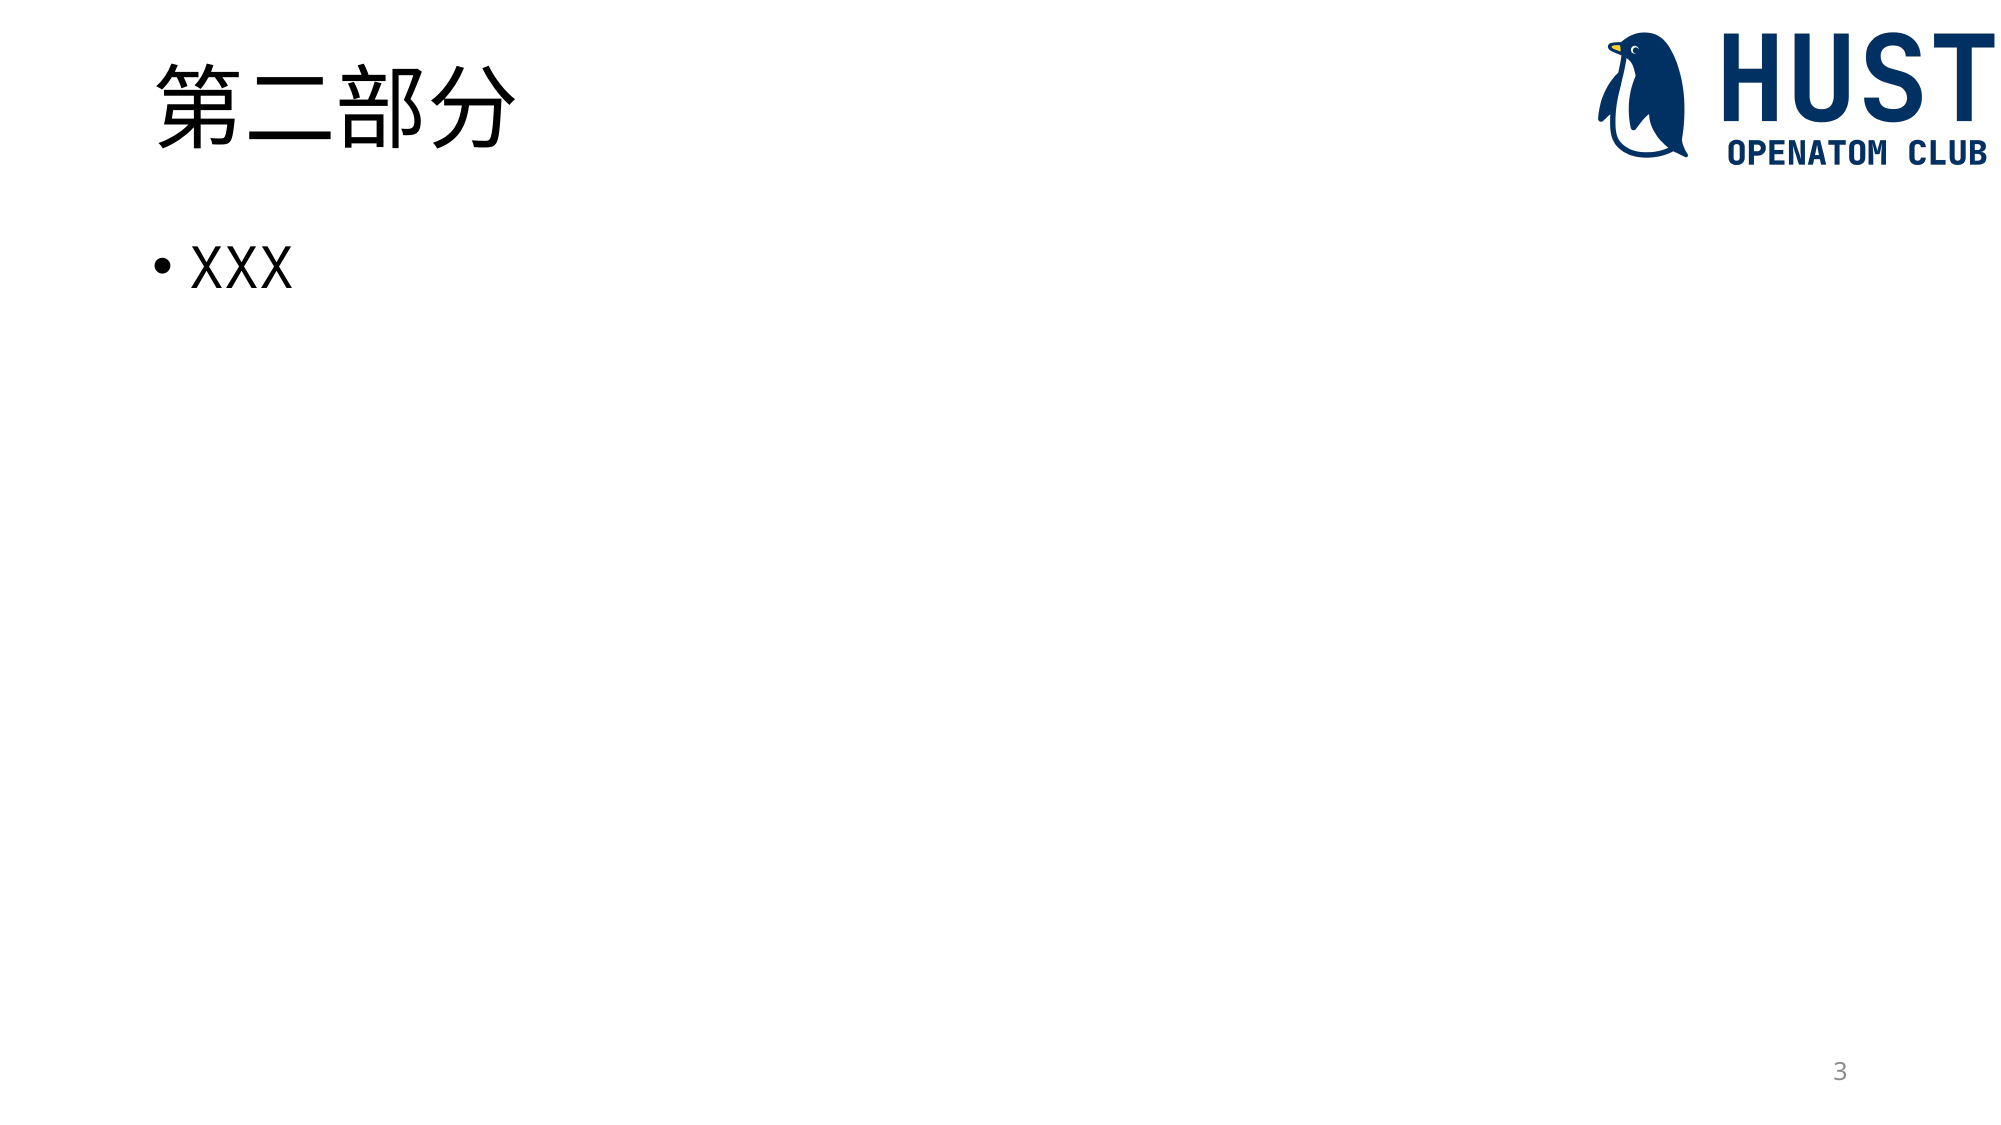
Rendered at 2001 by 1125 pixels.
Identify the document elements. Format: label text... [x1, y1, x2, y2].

title 第二部分 [137, 23, 1863, 201]
picture [1593, 0, 2000, 175]
list XXX [137, 230, 1863, 1017]
slide_number 3 [1412, 1042, 1863, 1103]
